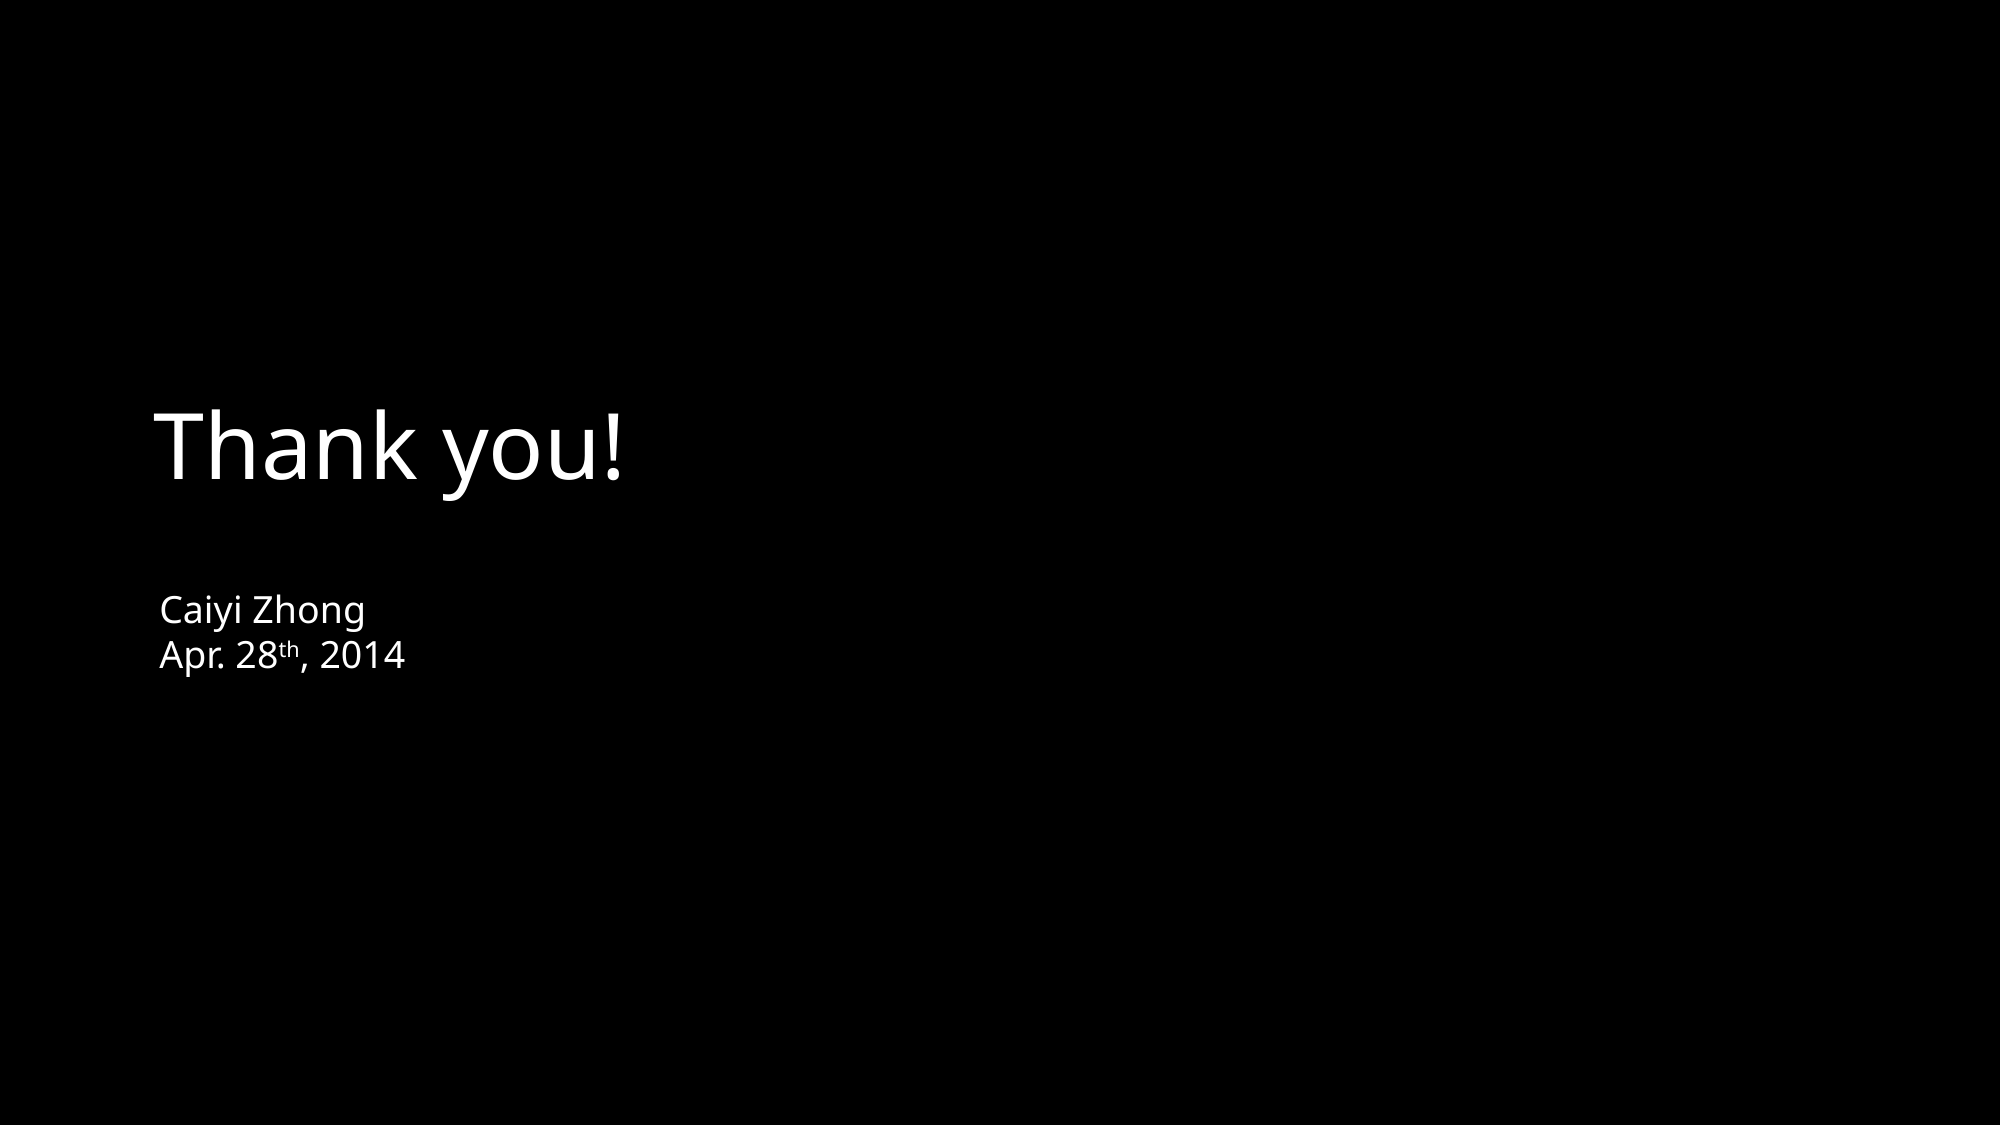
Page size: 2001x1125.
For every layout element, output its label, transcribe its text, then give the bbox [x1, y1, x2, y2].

text_box Caiyi Zhong Apr. 28th, 2014 [144, 579, 421, 684]
title Thank you! [138, 341, 1864, 559]
